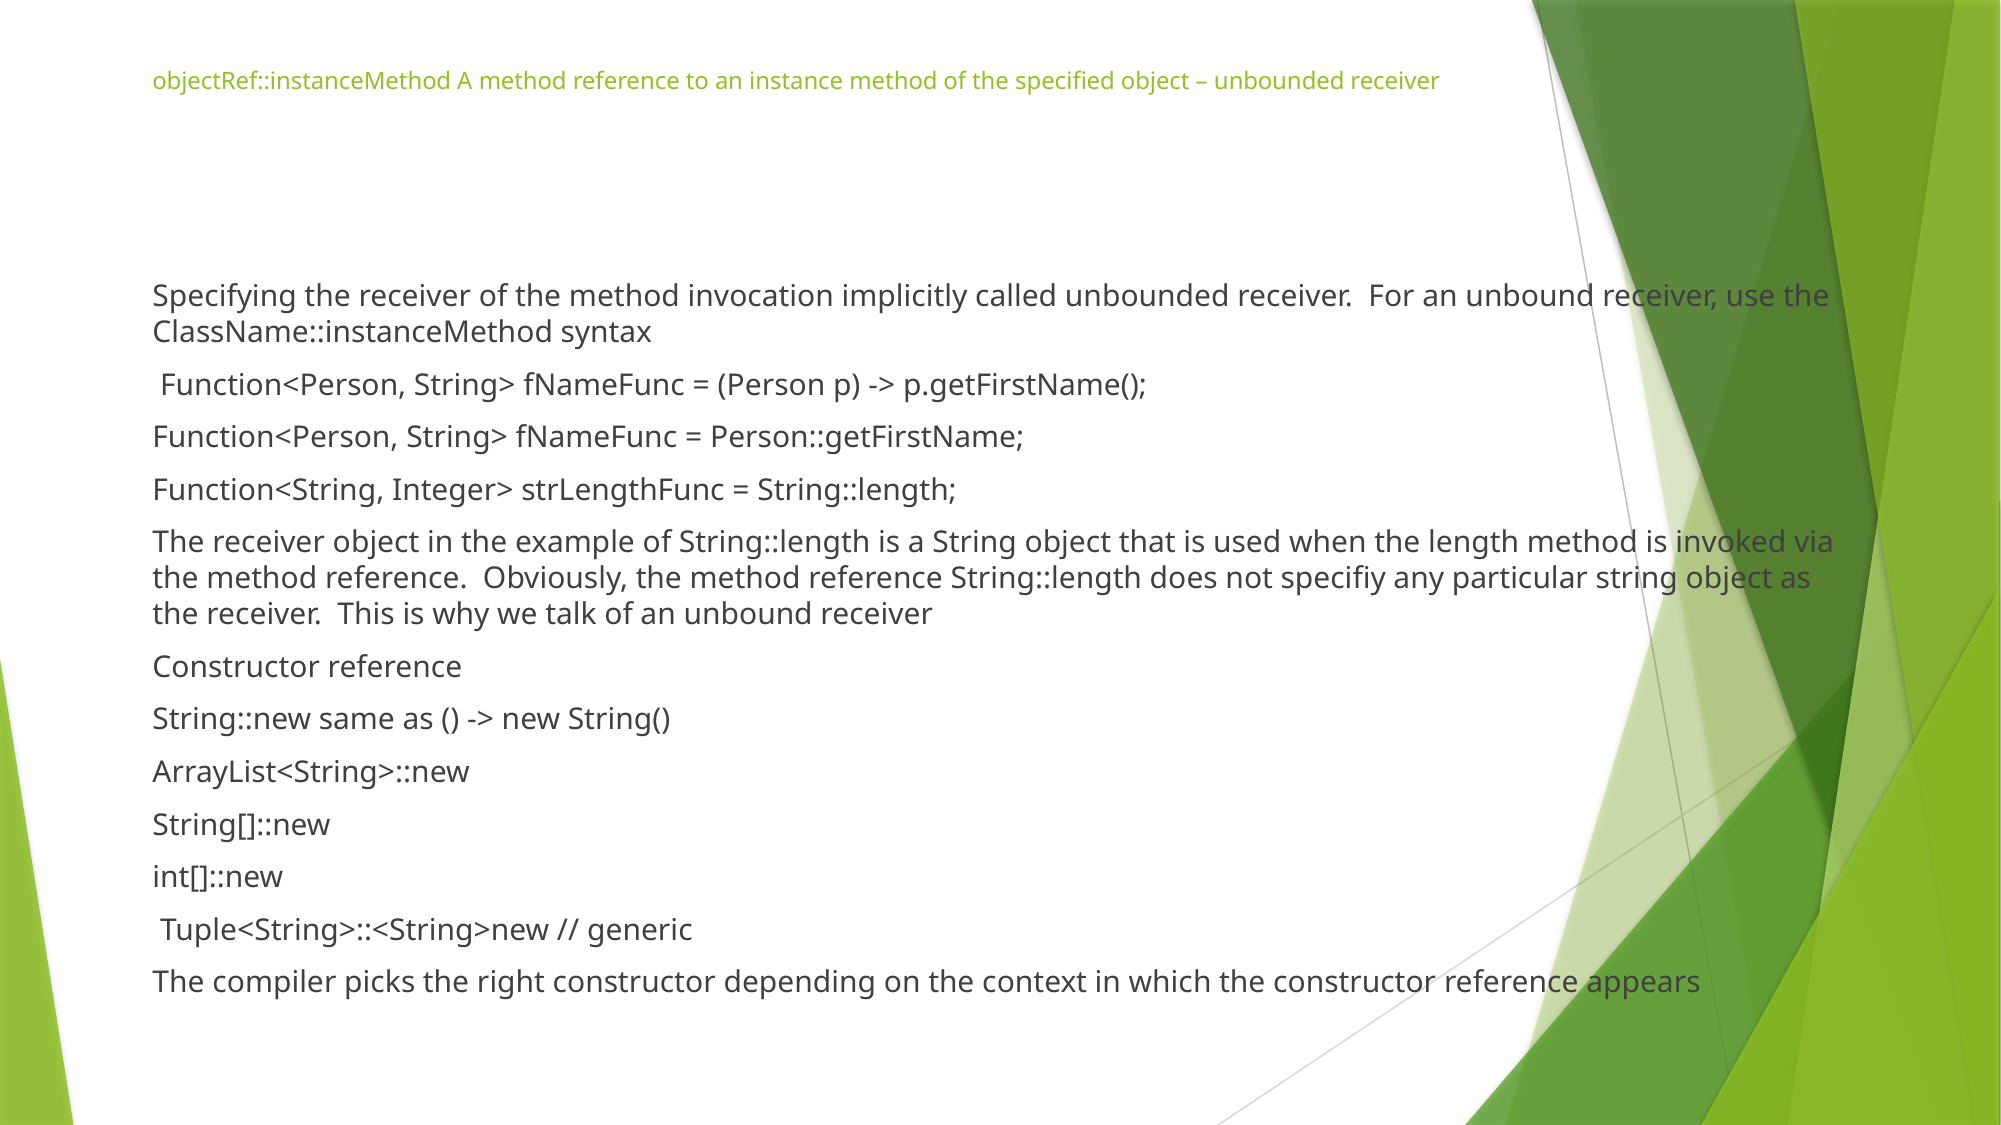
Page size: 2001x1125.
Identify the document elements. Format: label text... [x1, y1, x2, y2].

title objectRef::instanceMethod A method reference to an instance method of the specified object – unbounded receiver [137, 58, 1863, 199]
list Specifying the receiver of the method invocation implicitly called unbounded receiver. For an unbound receiver, use the ClassName::instanceMethod syntax Function<Person, String> fNameFunc = (Person p) -> p.getFirstName(); Function<Person, String> fNameFunc = Person::getFirstName; Function<String, Integer> strLengthFunc = String::length; The receiver object in the example of String::length is a String object that is used when the length method is invoked via the method reference. Obviously, the method reference String::length does not specifiy any particular string object as the receiver. This is why we talk of an unbound receiver Constructor reference String::new same as () -> new String() ArrayList<String>::new String[]::new int[]::new Tuple<String>::<String>new // generic The compiler picks the right constructor depending on the context in which the constructor reference appears [137, 268, 1863, 1014]
